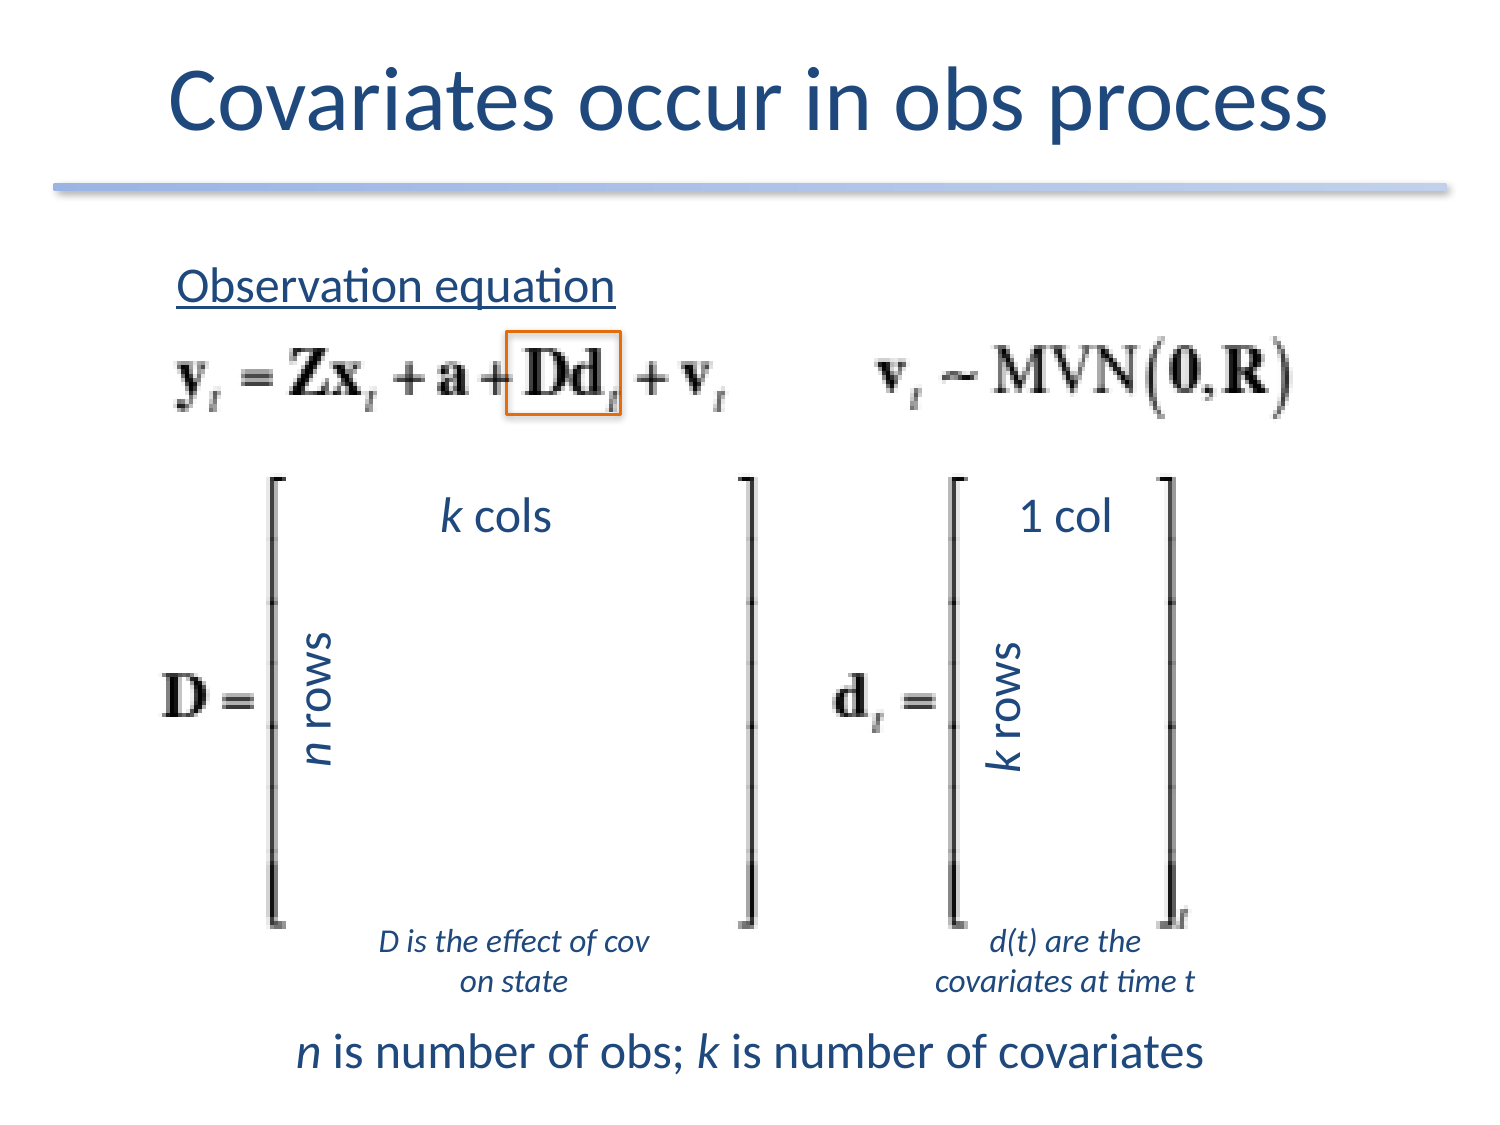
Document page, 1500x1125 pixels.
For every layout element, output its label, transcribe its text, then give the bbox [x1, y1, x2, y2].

text_box [52, 182, 1448, 193]
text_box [166, 331, 733, 422]
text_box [824, 465, 1198, 933]
text_box D is the effect of cov on state [352, 942, 676, 1007]
text_box Observation equation [161, 245, 631, 321]
title Covariates occur in obs process [0, 0, 1500, 188]
text_box d(t) are the covariates at time t [904, 912, 1227, 1007]
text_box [867, 324, 1298, 425]
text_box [154, 465, 759, 933]
text_box n is number of obs; k is number of covariates [229, 1010, 1271, 1086]
